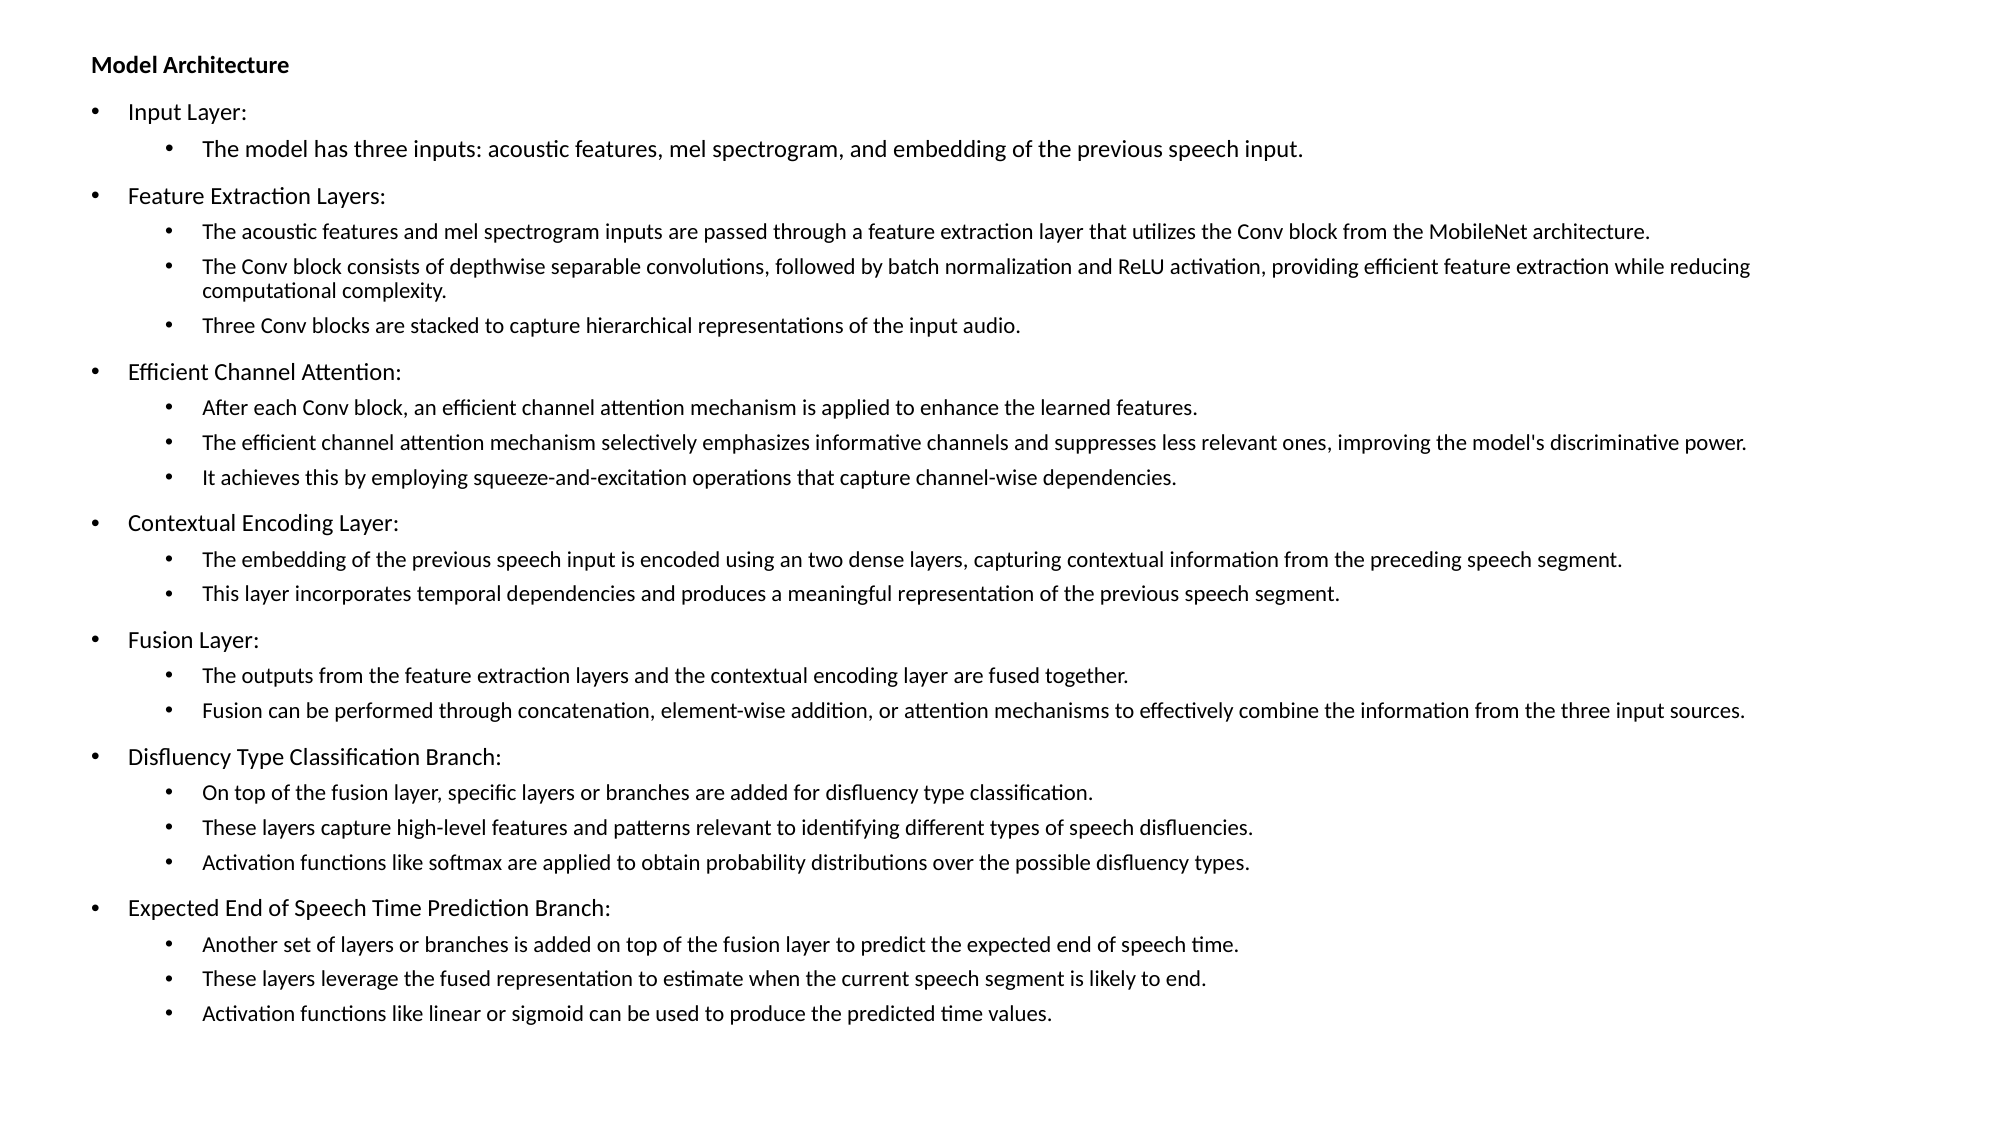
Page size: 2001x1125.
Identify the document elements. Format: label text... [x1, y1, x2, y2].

list Model Architecture Input Layer: The model has three inputs: acoustic features, mel spectrogram, and embedding of the previous speech input. Feature Extraction Layers: The acoustic features and mel spectrogram inputs are passed through a feature extraction layer that utilizes the Conv block from the MobileNet architecture. The Conv block consists of depthwise separable convolutions, followed by batch normalization and ReLU activation, providing efficient feature extraction while reducing computational complexity. Three Conv blocks are stacked to capture hierarchical representations of the input audio. Efficient Channel Attention: After each Conv block, an efficient channel attention mechanism is applied to enhance the learned features. The efficient channel attention mechanism selectively emphasizes informative channels and suppresses less relevant ones, improving the model's discriminative power. It achieves this by employing squeeze-and-excitation operations that capture channel-wise dependencies. Contextual Encoding Layer: The embedding of the previous speech input is encoded using an two dense layers, capturing contextual information from the preceding speech segment. This layer incorporates temporal dependencies and produces a meaningful representation of the previous speech segment. Fusion Layer: The outputs from the feature extraction layers and the contextual encoding layer are fused together. Fusion can be performed through concatenation, element-wise addition, or attention mechanisms to effectively combine the information from the three input sources. Disfluency Type Classification Branch: On top of the fusion layer, specific layers or branches are added for disfluency type classification. These layers capture high-level features and patterns relevant to identifying different types of speech disfluencies. Activation functions like softmax are applied to obtain probability distributions over the possible disfluency types. Expected End of Speech Time Prediction Branch: Another set of layers or branches is added on top of the fusion layer to predict the expected end of speech time. These layers leverage the fused representation to estimate when the current speech segment is likely to end. Activation functions like linear or sigmoid can be used to produce the predicted time values. [76, 44, 1897, 1039]
